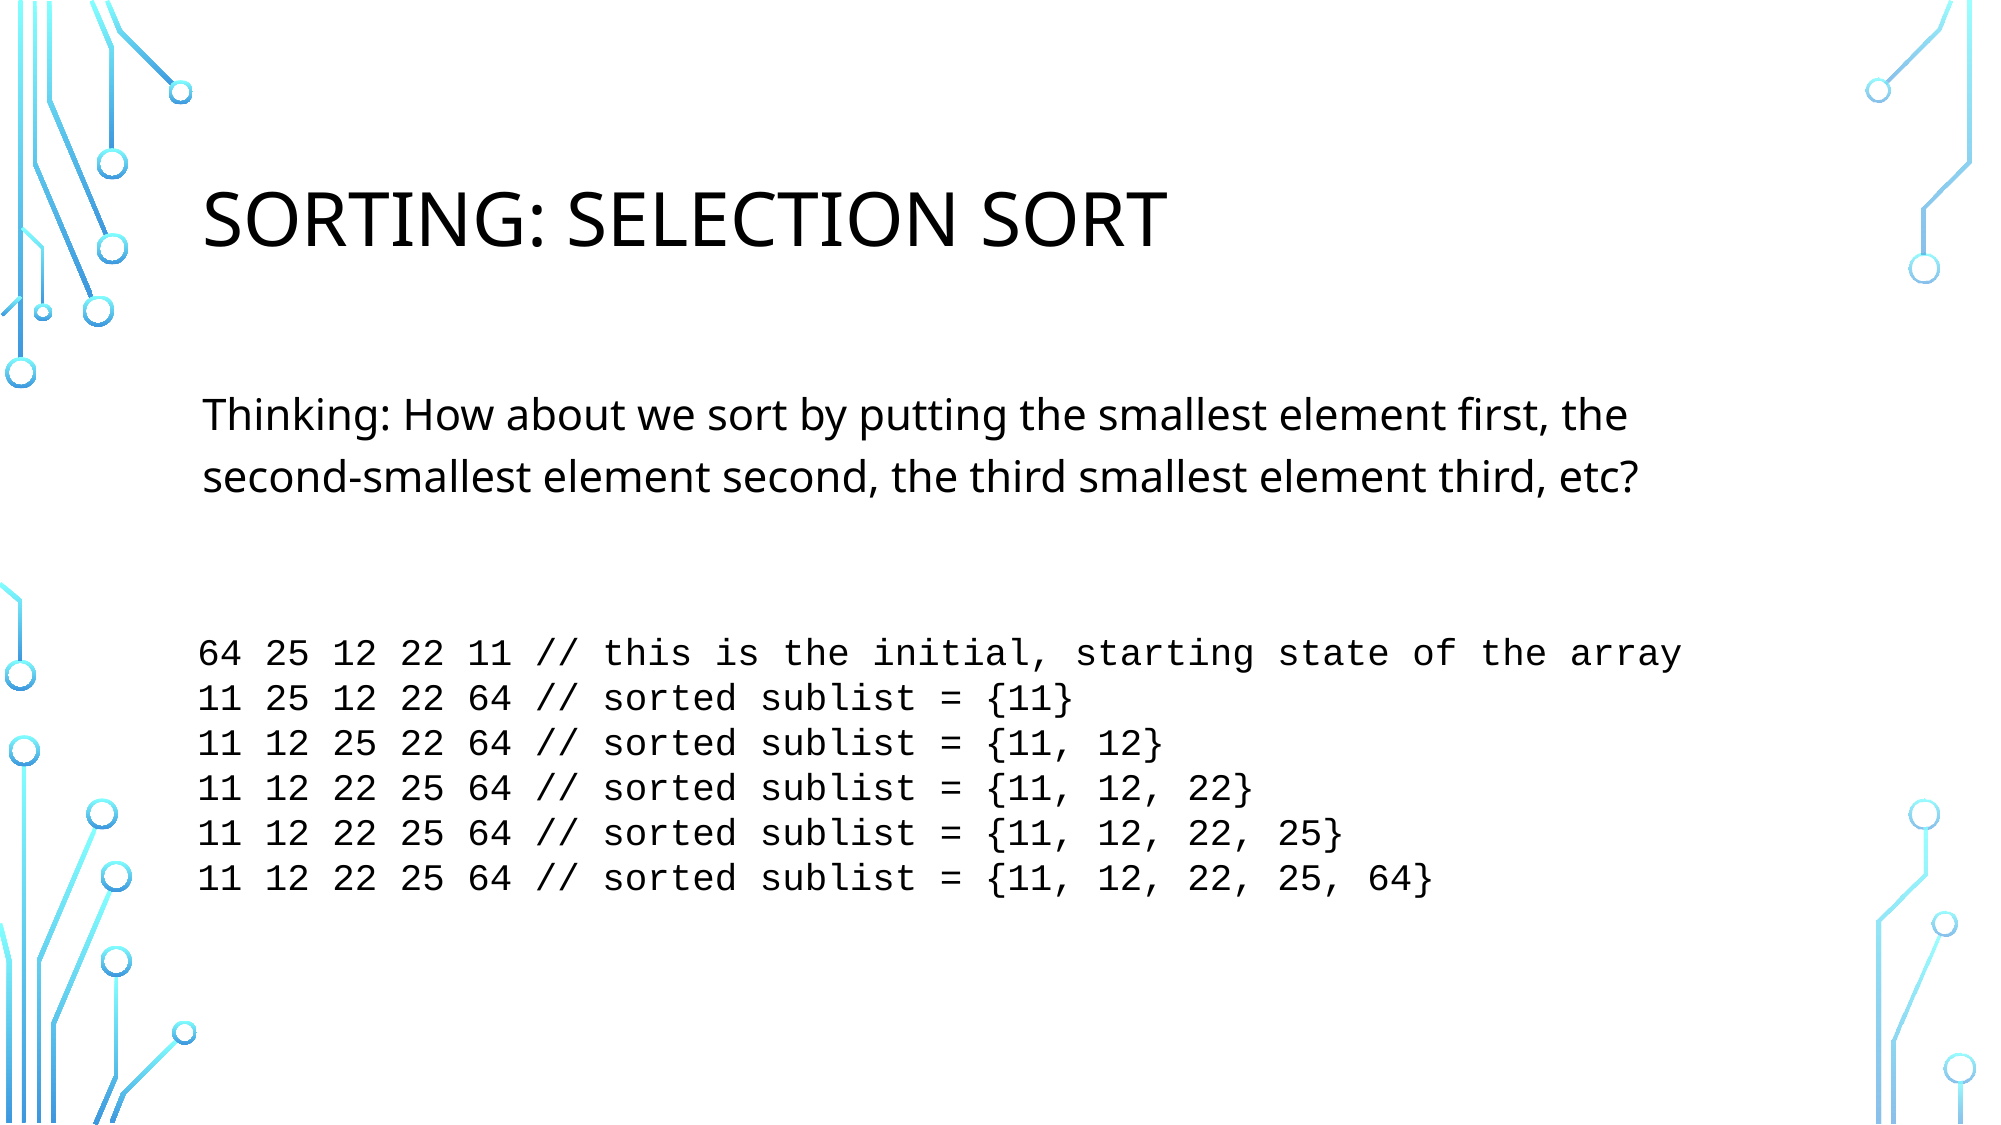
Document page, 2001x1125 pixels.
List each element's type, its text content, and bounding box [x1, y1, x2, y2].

list Thinking: How about we sort by putting the smallest element first, the second-smallest element second, the third smallest element third, etc? [187, 369, 1813, 551]
title Sorting: Selection sort [187, 101, 1813, 344]
text_box 64 25 12 22 11 // this is the initial, starting state of the array 11 25 12 22 64 // sorted sublist = {11} 11 12 25 22 64 // sorted sublist = {11, 12} 11 12 22 25 64 // sorted sublist = {11, 12, 22} 11 12 22 25 64 // sorted sublist = {11, 12, 22, 25} 11 12 22 25 64 // sorted sublist = {11, 12, 22, 25, 64} [182, 575, 1817, 906]
